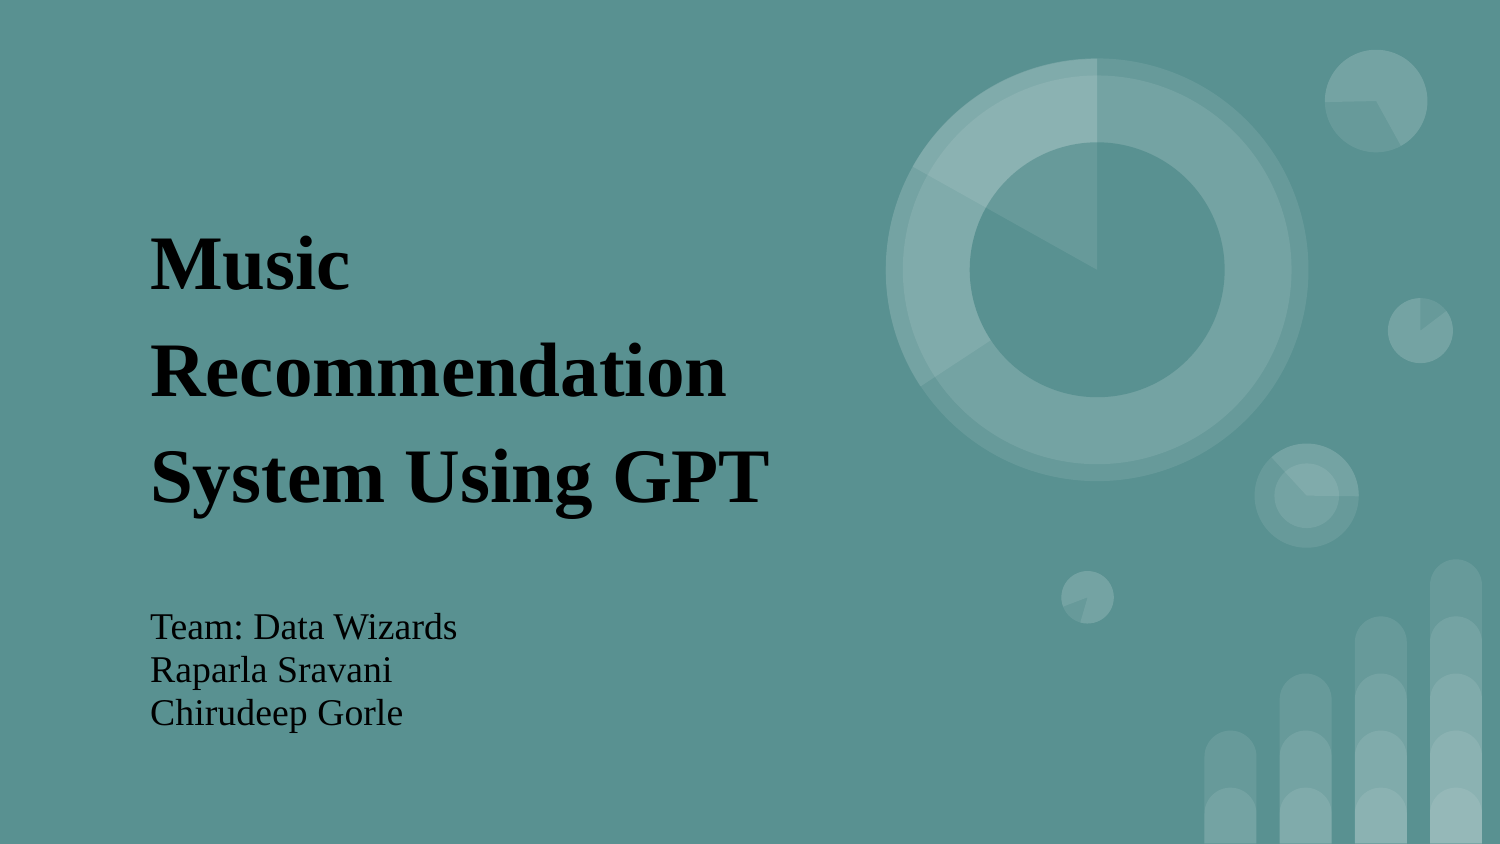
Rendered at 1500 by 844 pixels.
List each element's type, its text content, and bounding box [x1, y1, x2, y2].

subtitle Team: Data Wizards Raparla Sravani Chirudeep Gorle [135, 589, 834, 704]
title Music Recommendation System Using GPT [135, 264, 834, 572]
